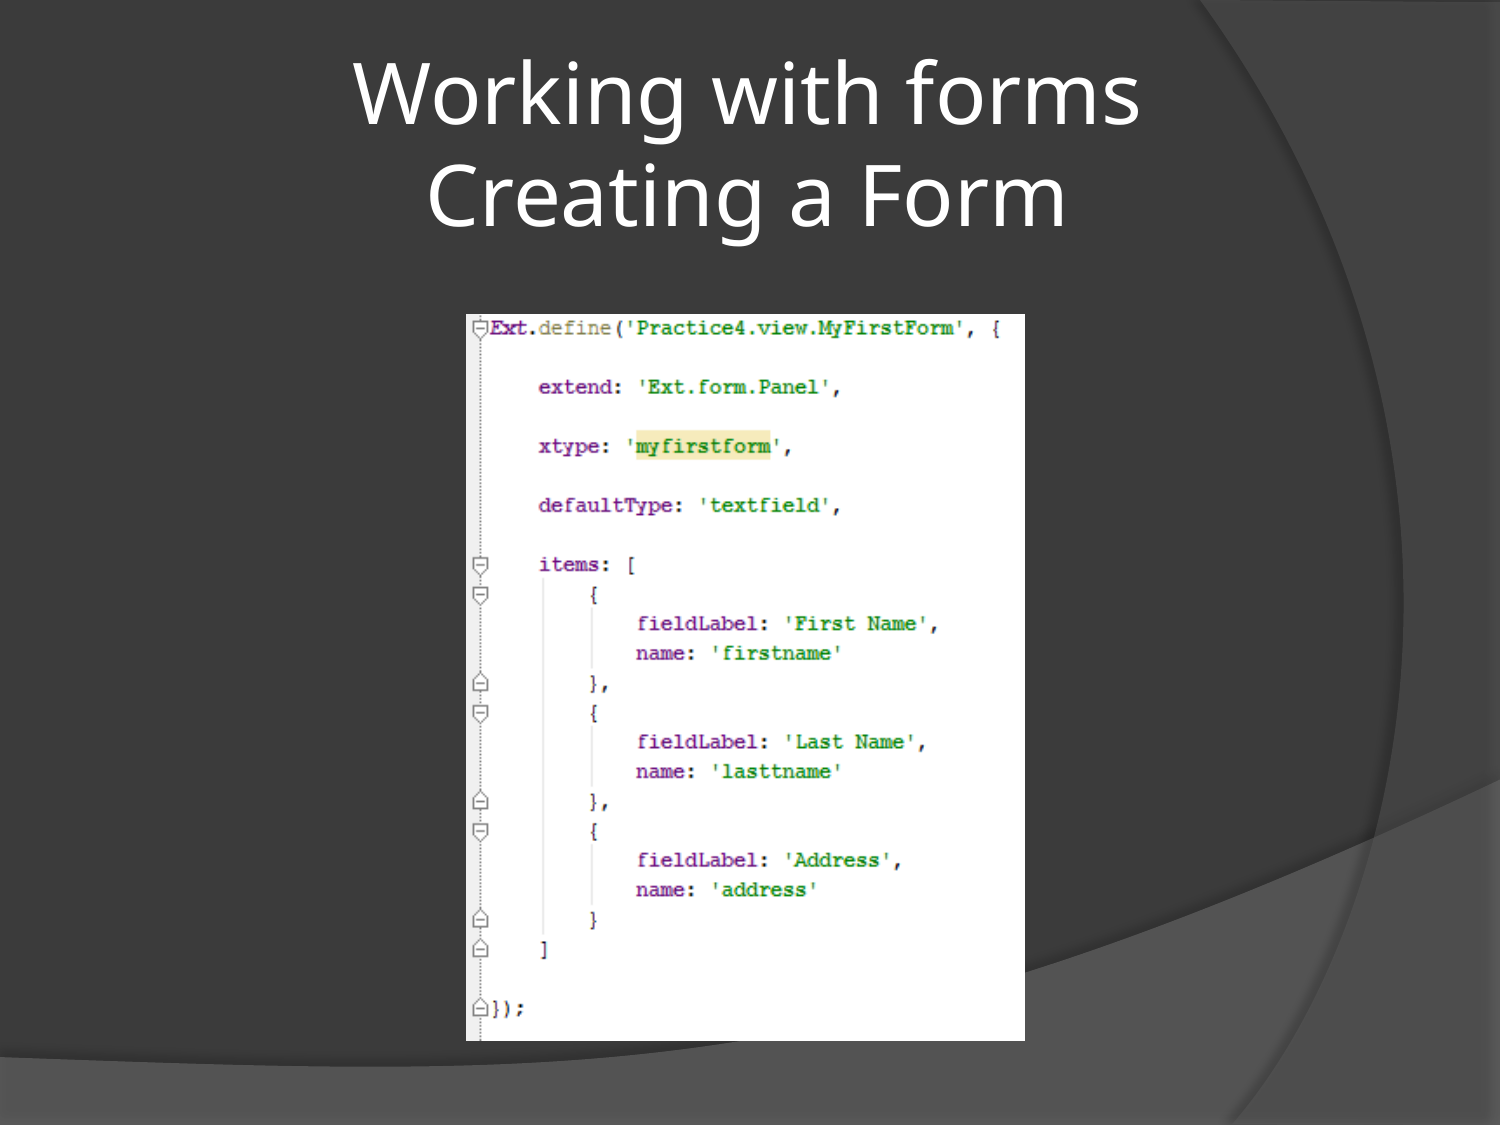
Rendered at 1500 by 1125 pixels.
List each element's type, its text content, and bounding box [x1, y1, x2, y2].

title Working with forms Creating a Form [19, 30, 1476, 252]
picture [466, 314, 1025, 1042]
